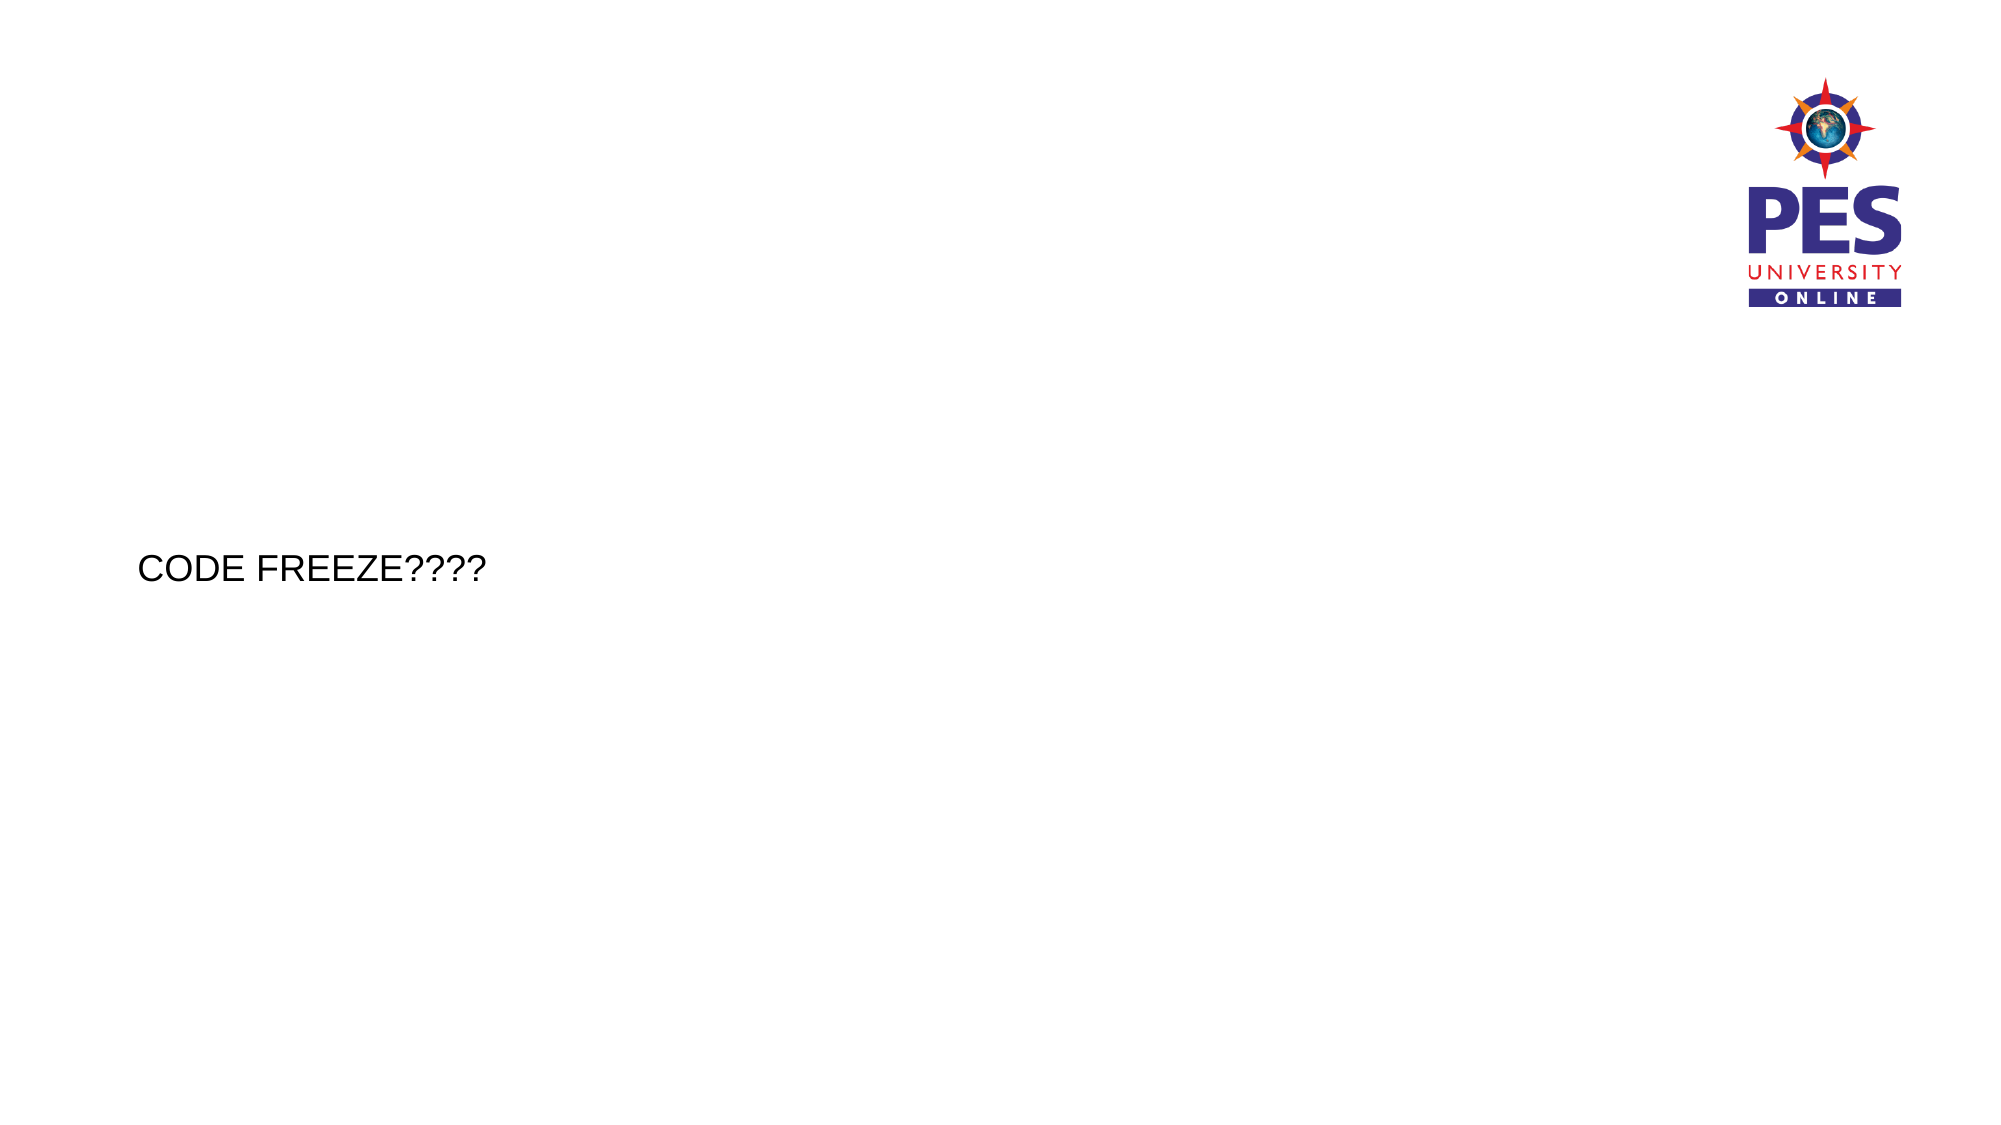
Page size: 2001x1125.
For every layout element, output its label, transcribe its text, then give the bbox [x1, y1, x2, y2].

picture [1748, 77, 1902, 307]
subtitle CODE FREEZE???? [99, 263, 1900, 916]
